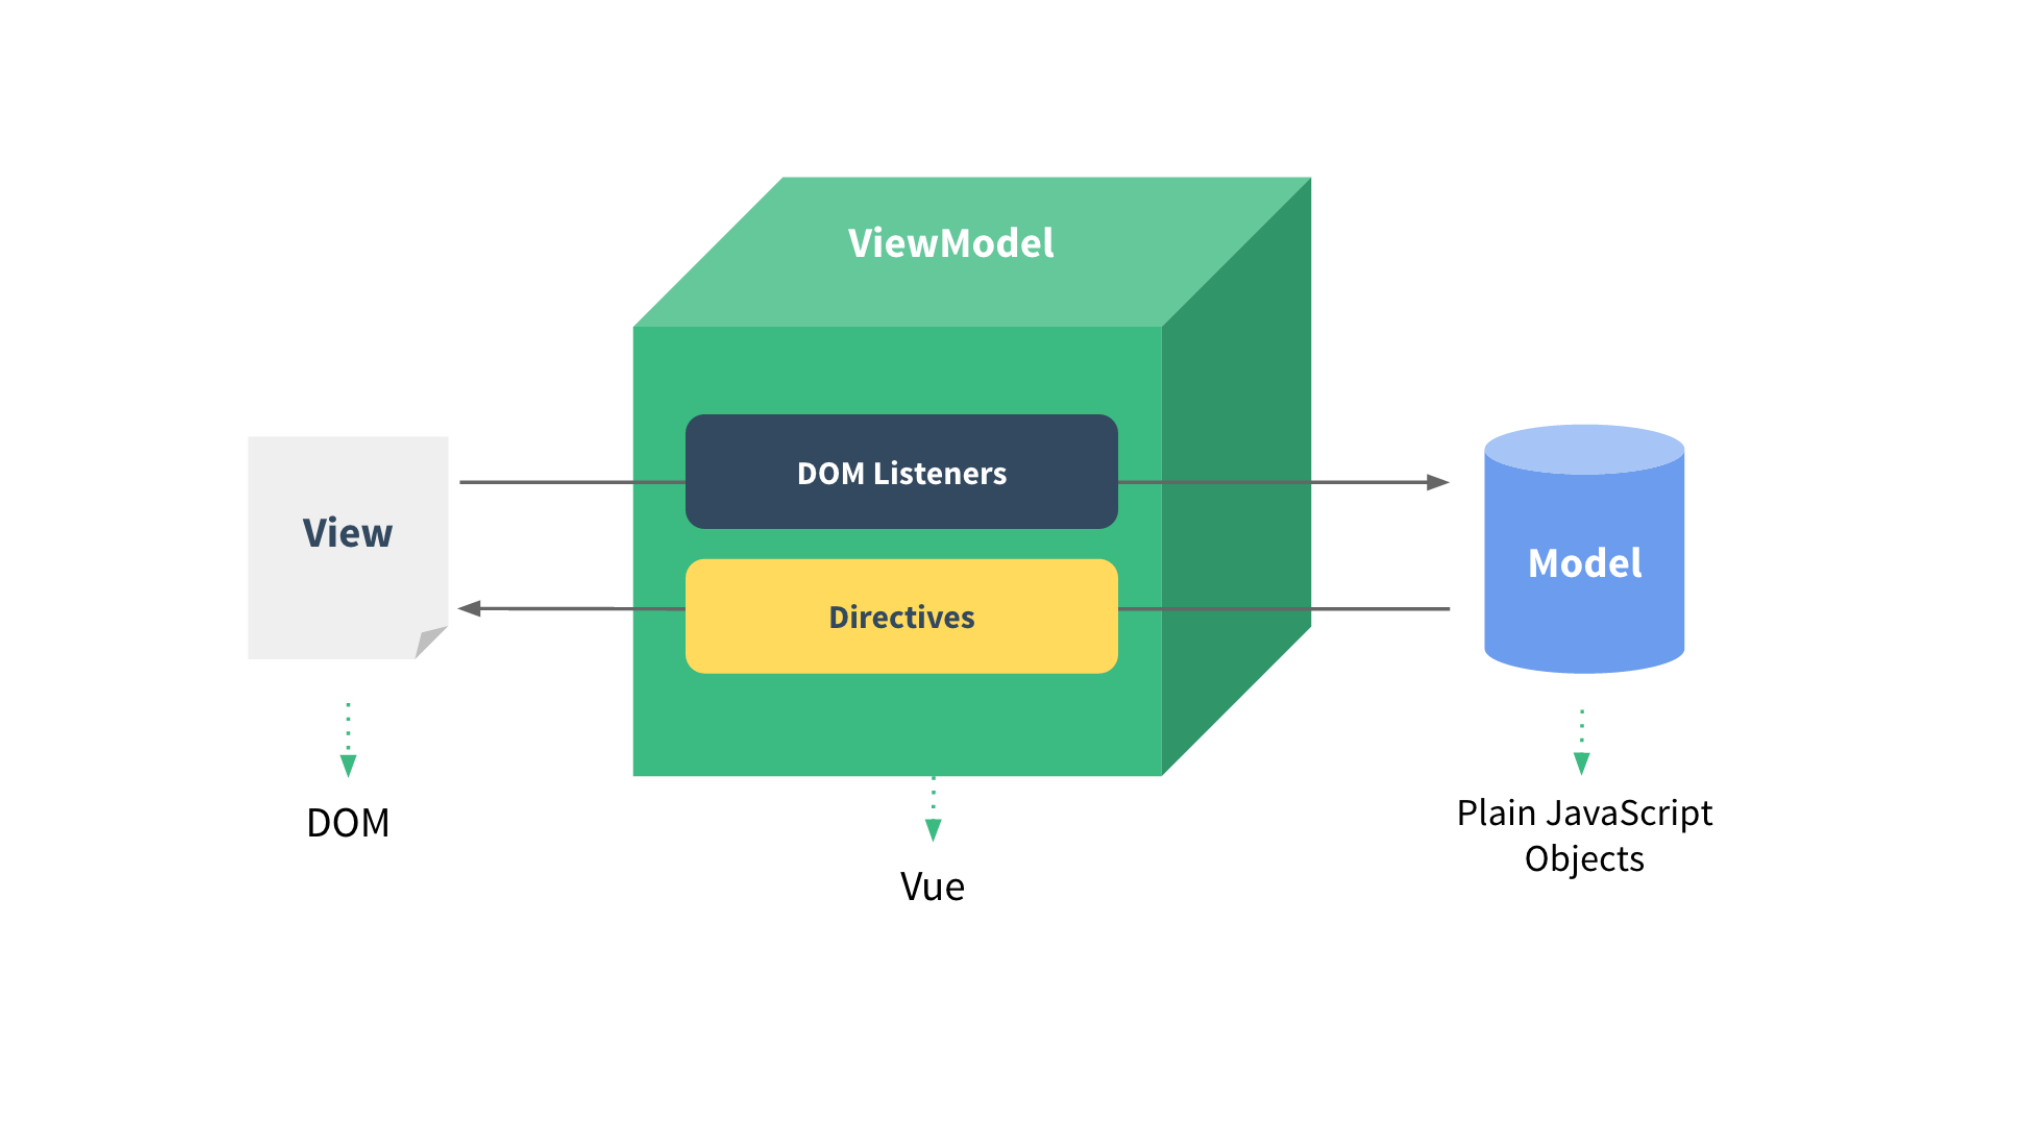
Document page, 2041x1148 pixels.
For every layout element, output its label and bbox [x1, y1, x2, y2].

picture [132, 85, 1800, 972]
